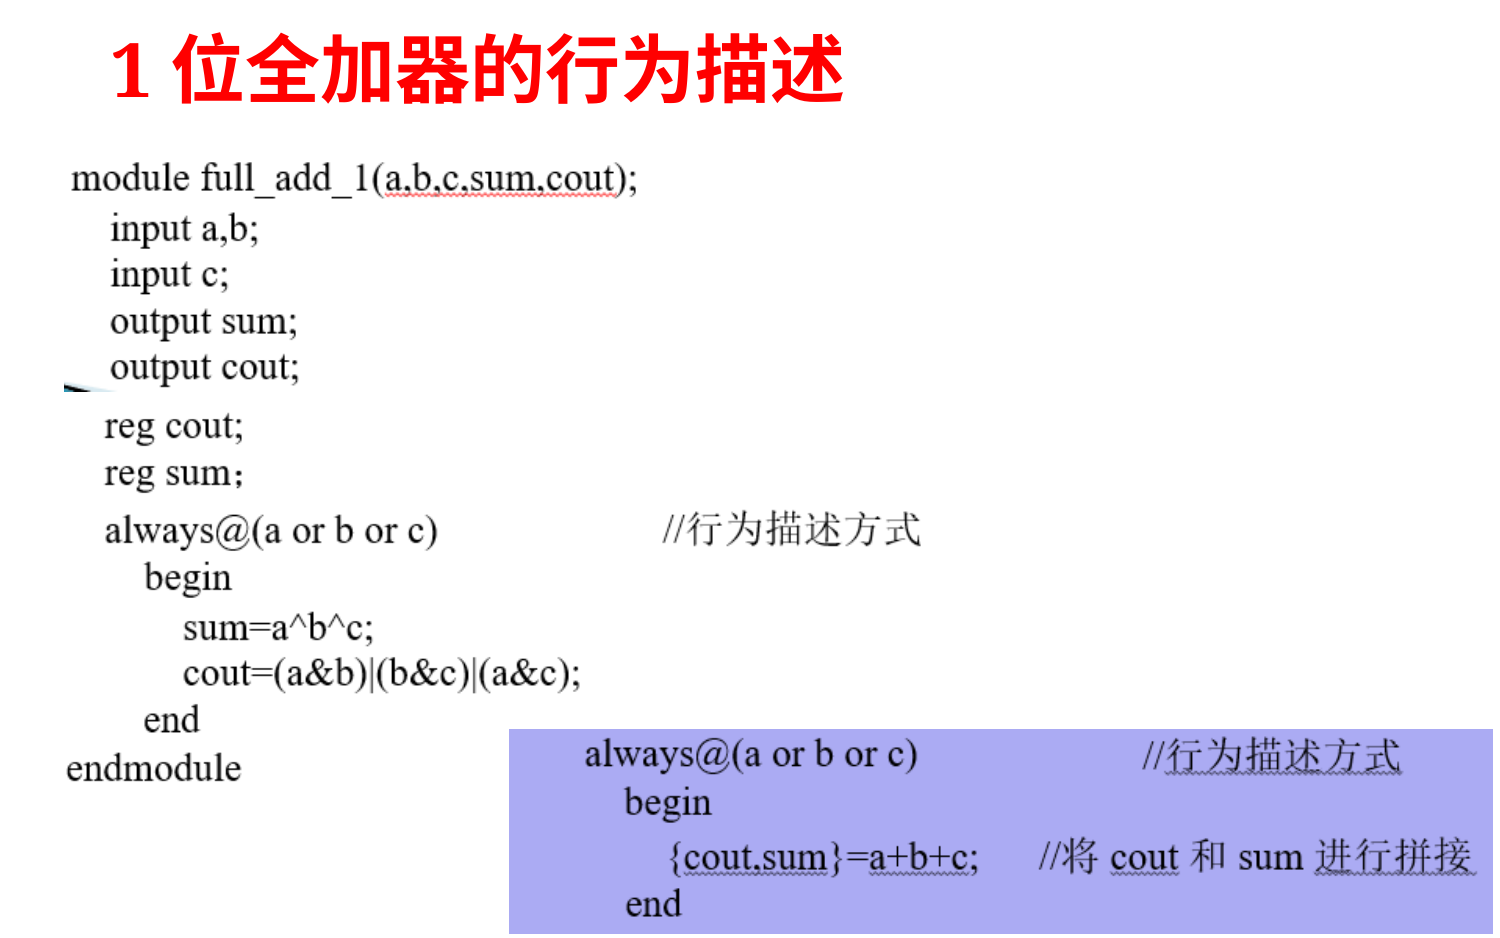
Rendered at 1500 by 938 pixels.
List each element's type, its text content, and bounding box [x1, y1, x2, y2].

text_box 1位全加器的行为描述 [0, 15, 1010, 120]
picture [29, 396, 1493, 935]
picture [64, 161, 722, 392]
